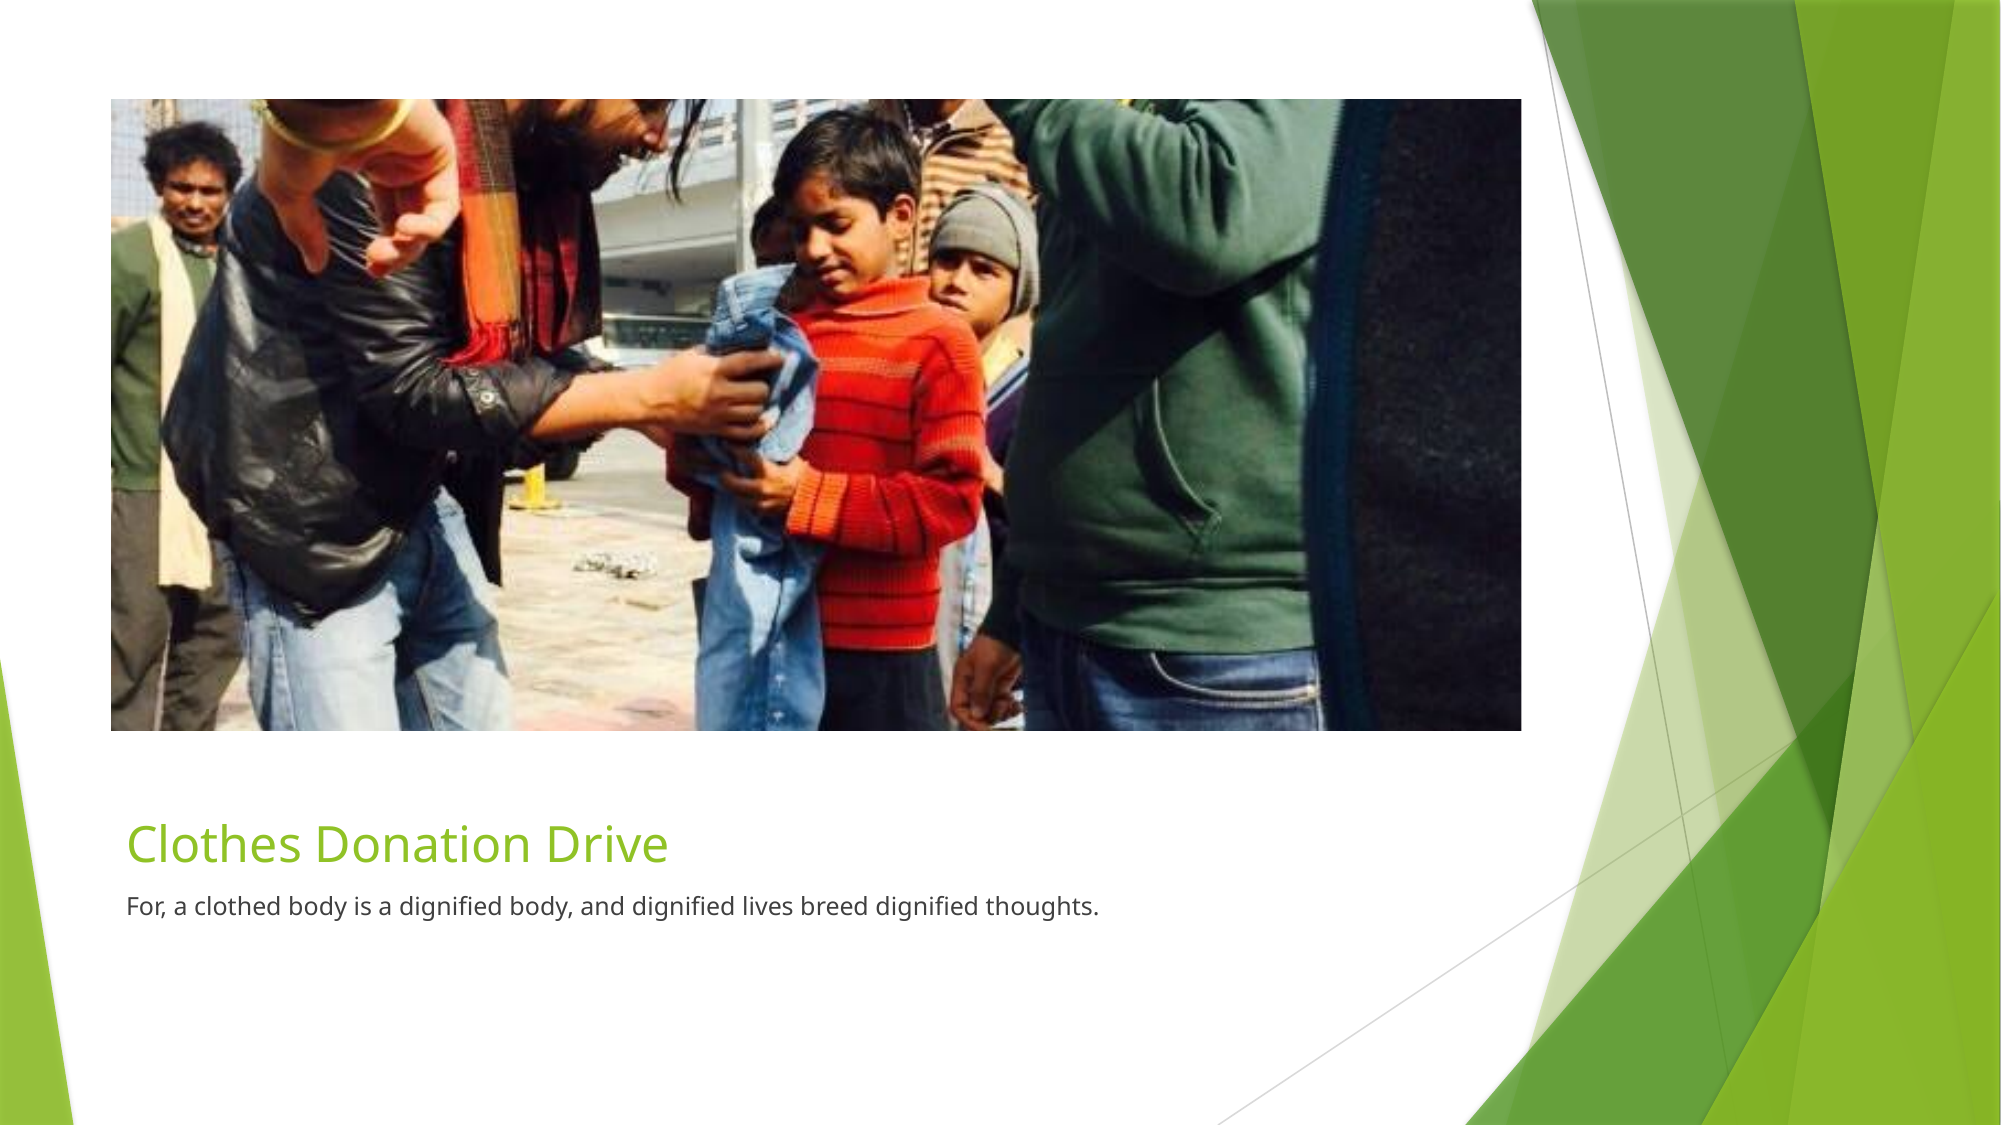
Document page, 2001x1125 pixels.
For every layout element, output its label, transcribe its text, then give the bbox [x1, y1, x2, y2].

title Clothes Donation Drive [111, 787, 1522, 881]
picture [110, 99, 1522, 732]
list For, a clothed body is a dignified body, and dignified lives breed dignified thoughts. [111, 882, 1522, 994]
